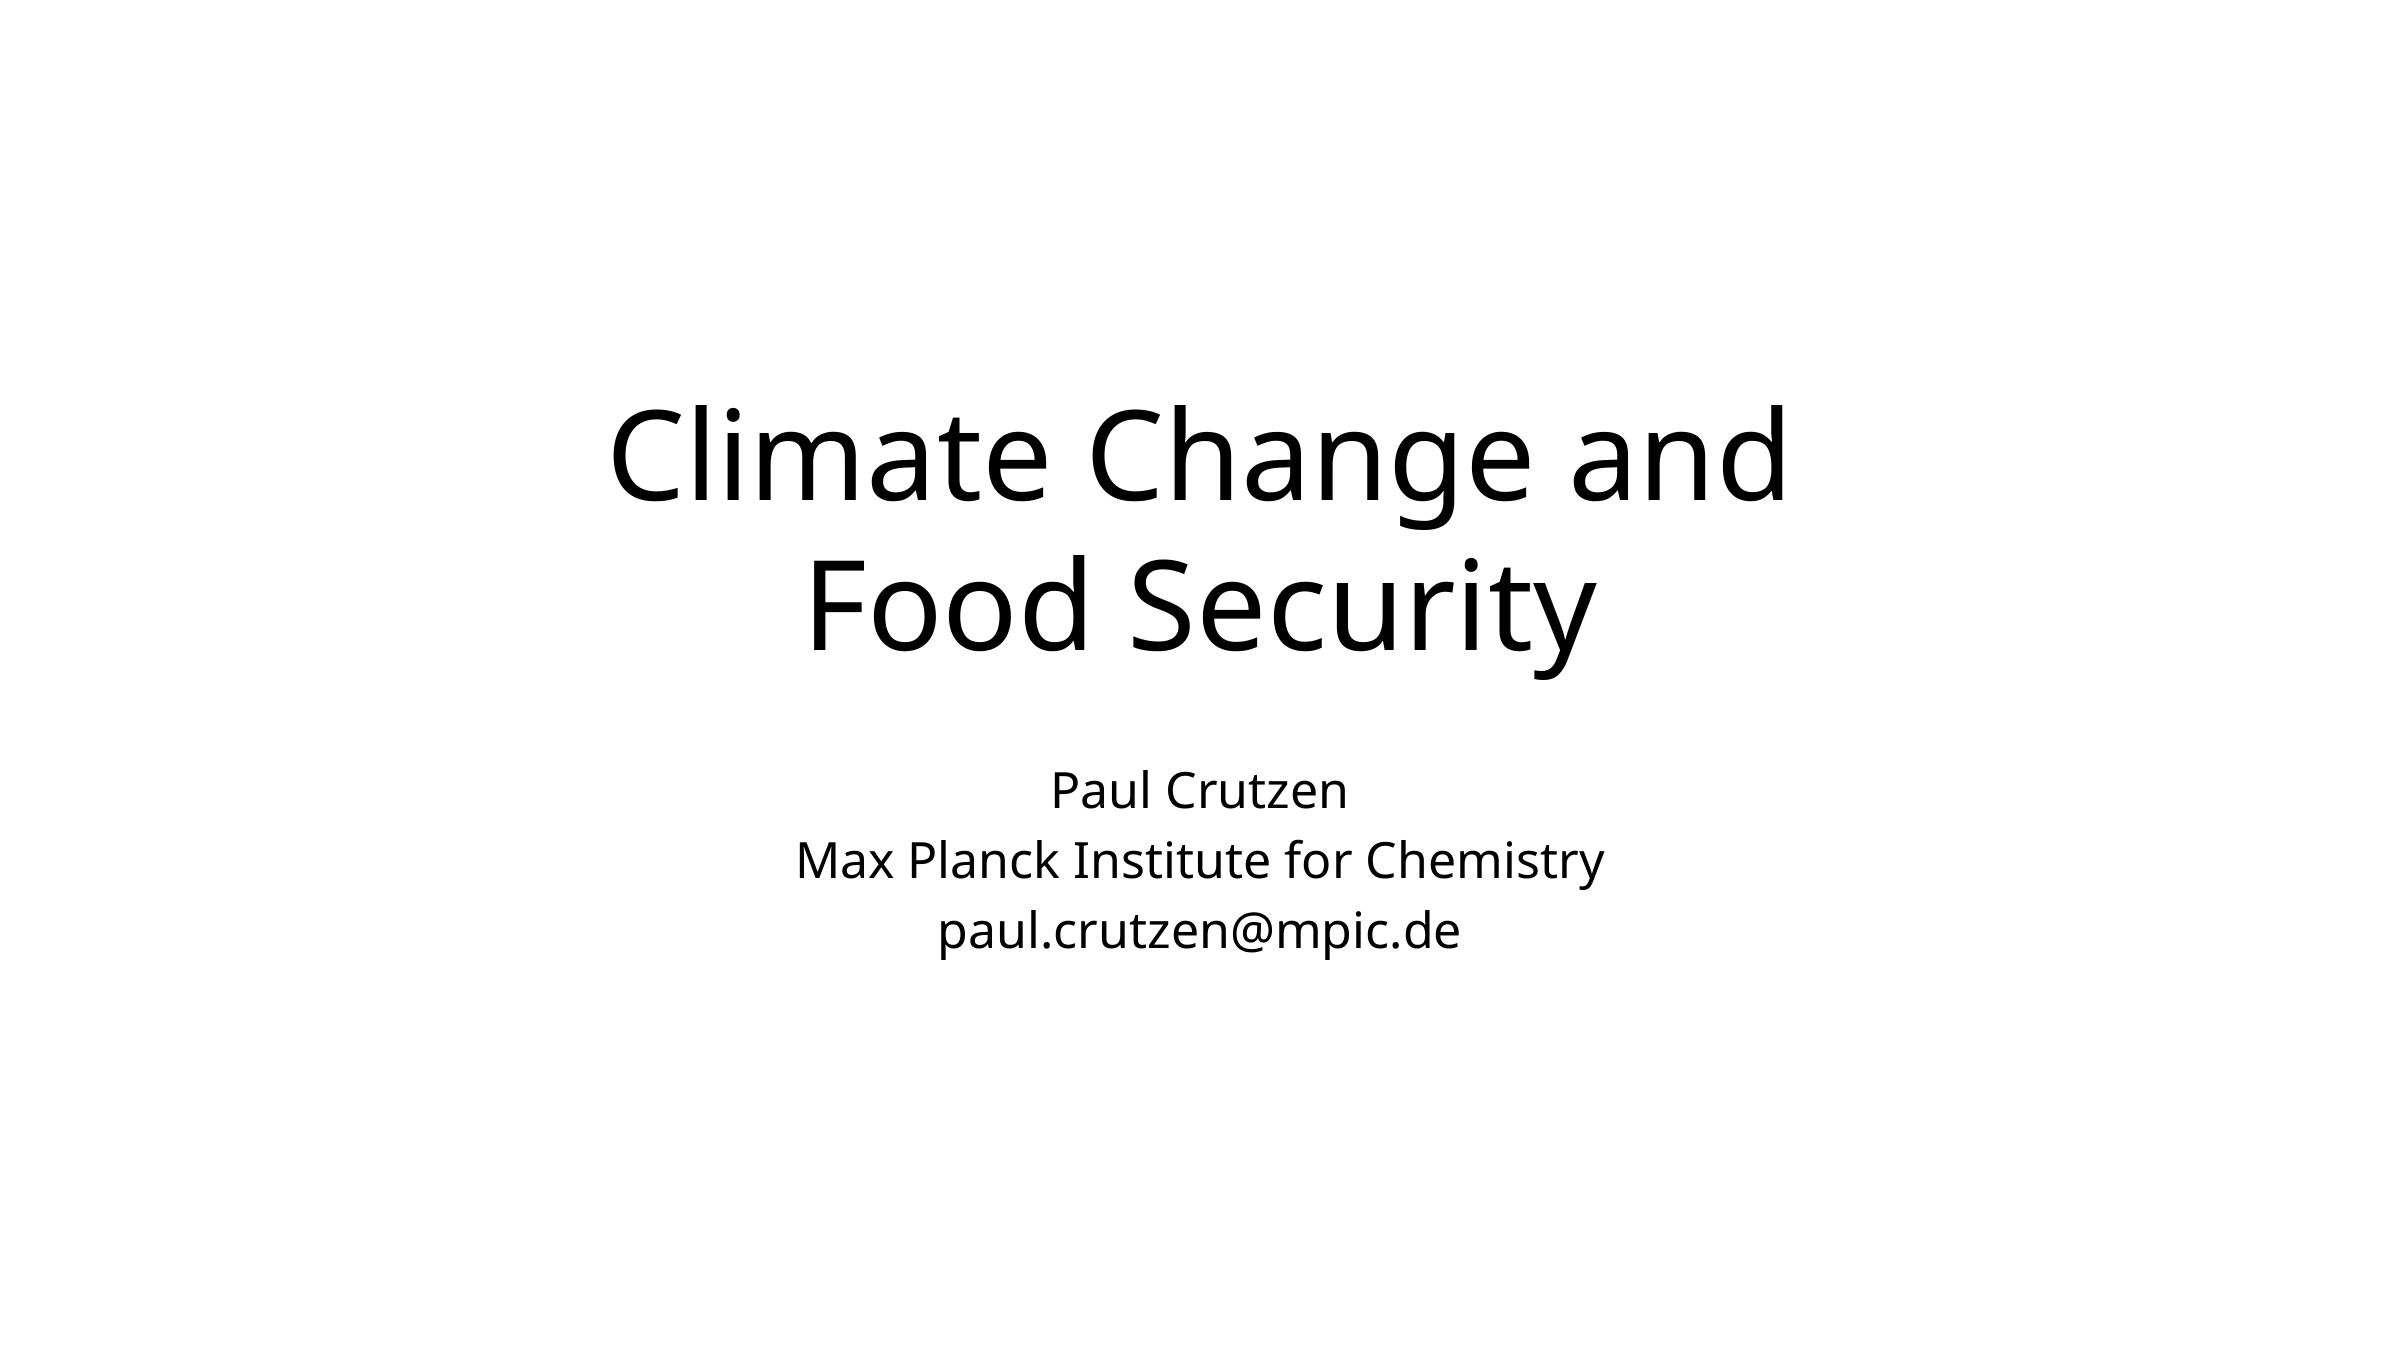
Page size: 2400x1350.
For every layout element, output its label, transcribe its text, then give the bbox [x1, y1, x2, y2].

subtitle Paul Crutzen Max Planck Institute for Chemistry paul.crutzen@mpic.de [450, 750, 1950, 1023]
title Climate Change and Food Security [450, 329, 1950, 721]
